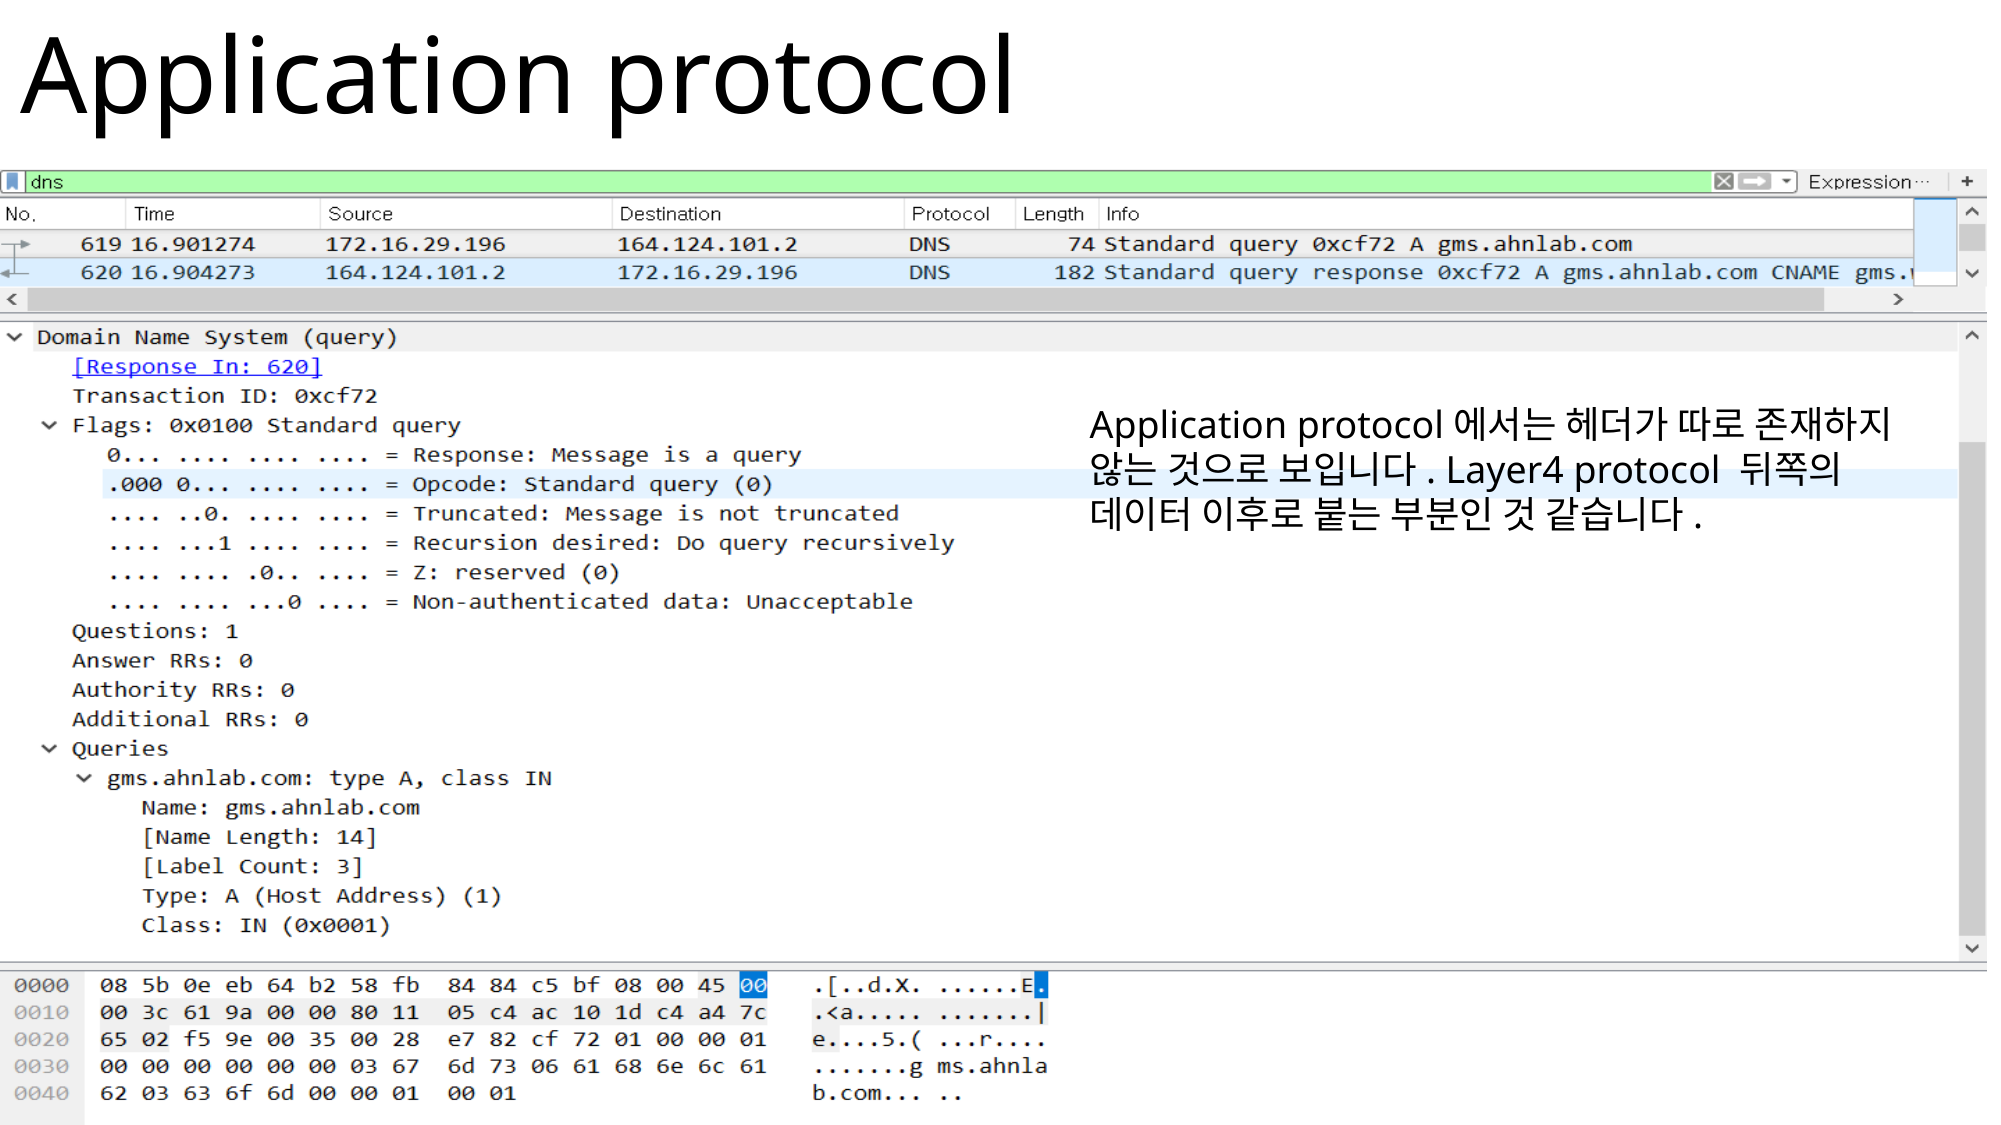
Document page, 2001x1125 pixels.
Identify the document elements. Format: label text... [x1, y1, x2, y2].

picture [0, 169, 1987, 1125]
title Application protocol [5, 0, 1806, 143]
